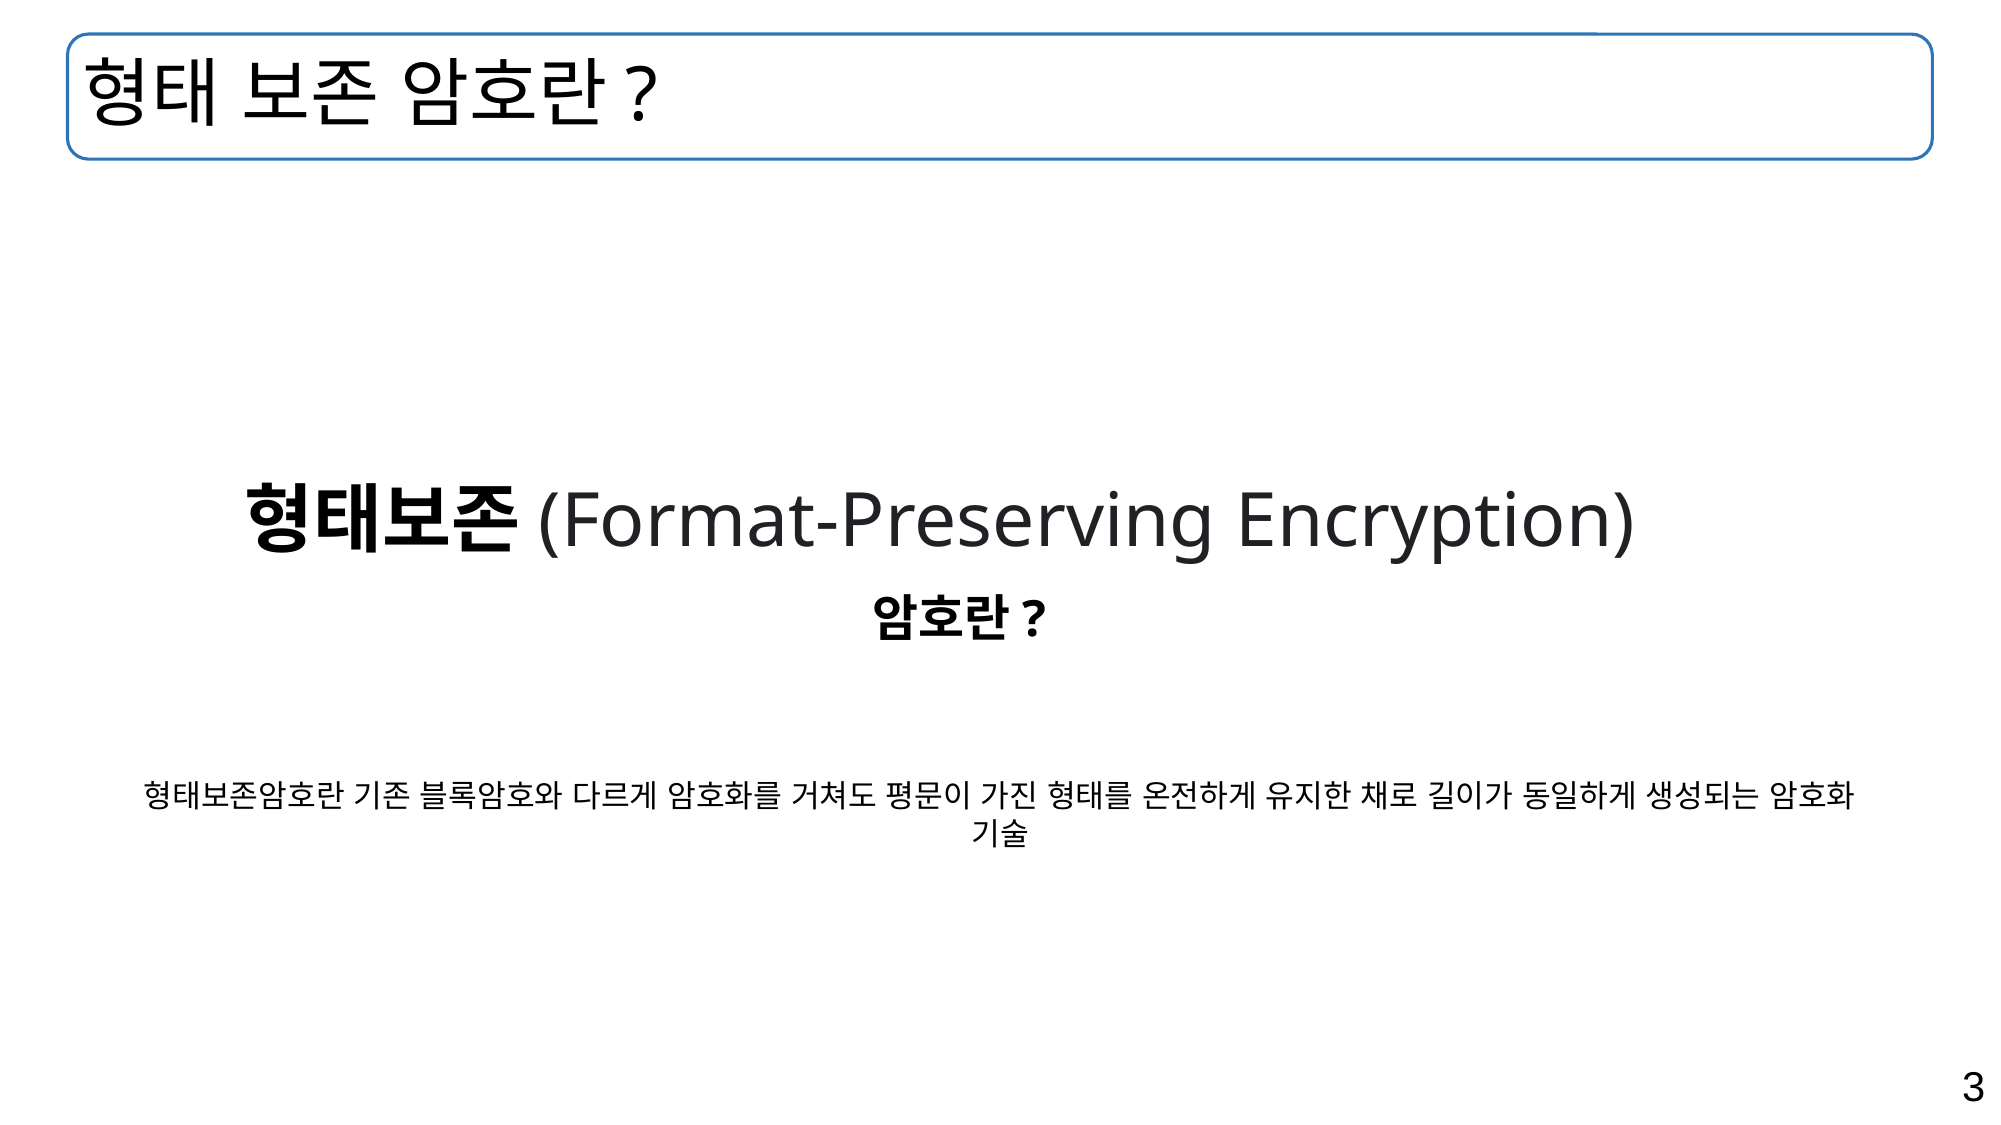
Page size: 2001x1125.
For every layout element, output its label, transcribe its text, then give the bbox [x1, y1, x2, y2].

text_box 형태보존(Format-Preserving Encryption) 암호란? [67, 463, 1813, 659]
title 형태 보존 암호란? [67, 34, 1933, 160]
text_box 형태보존암호란 기존 블록암호와 다르게 암호화를 거쳐도 평문이 가진 형태를 온전하게 유지한 채로 길이가 동일하게 생성되는 암호화 기술 [127, 768, 1873, 859]
